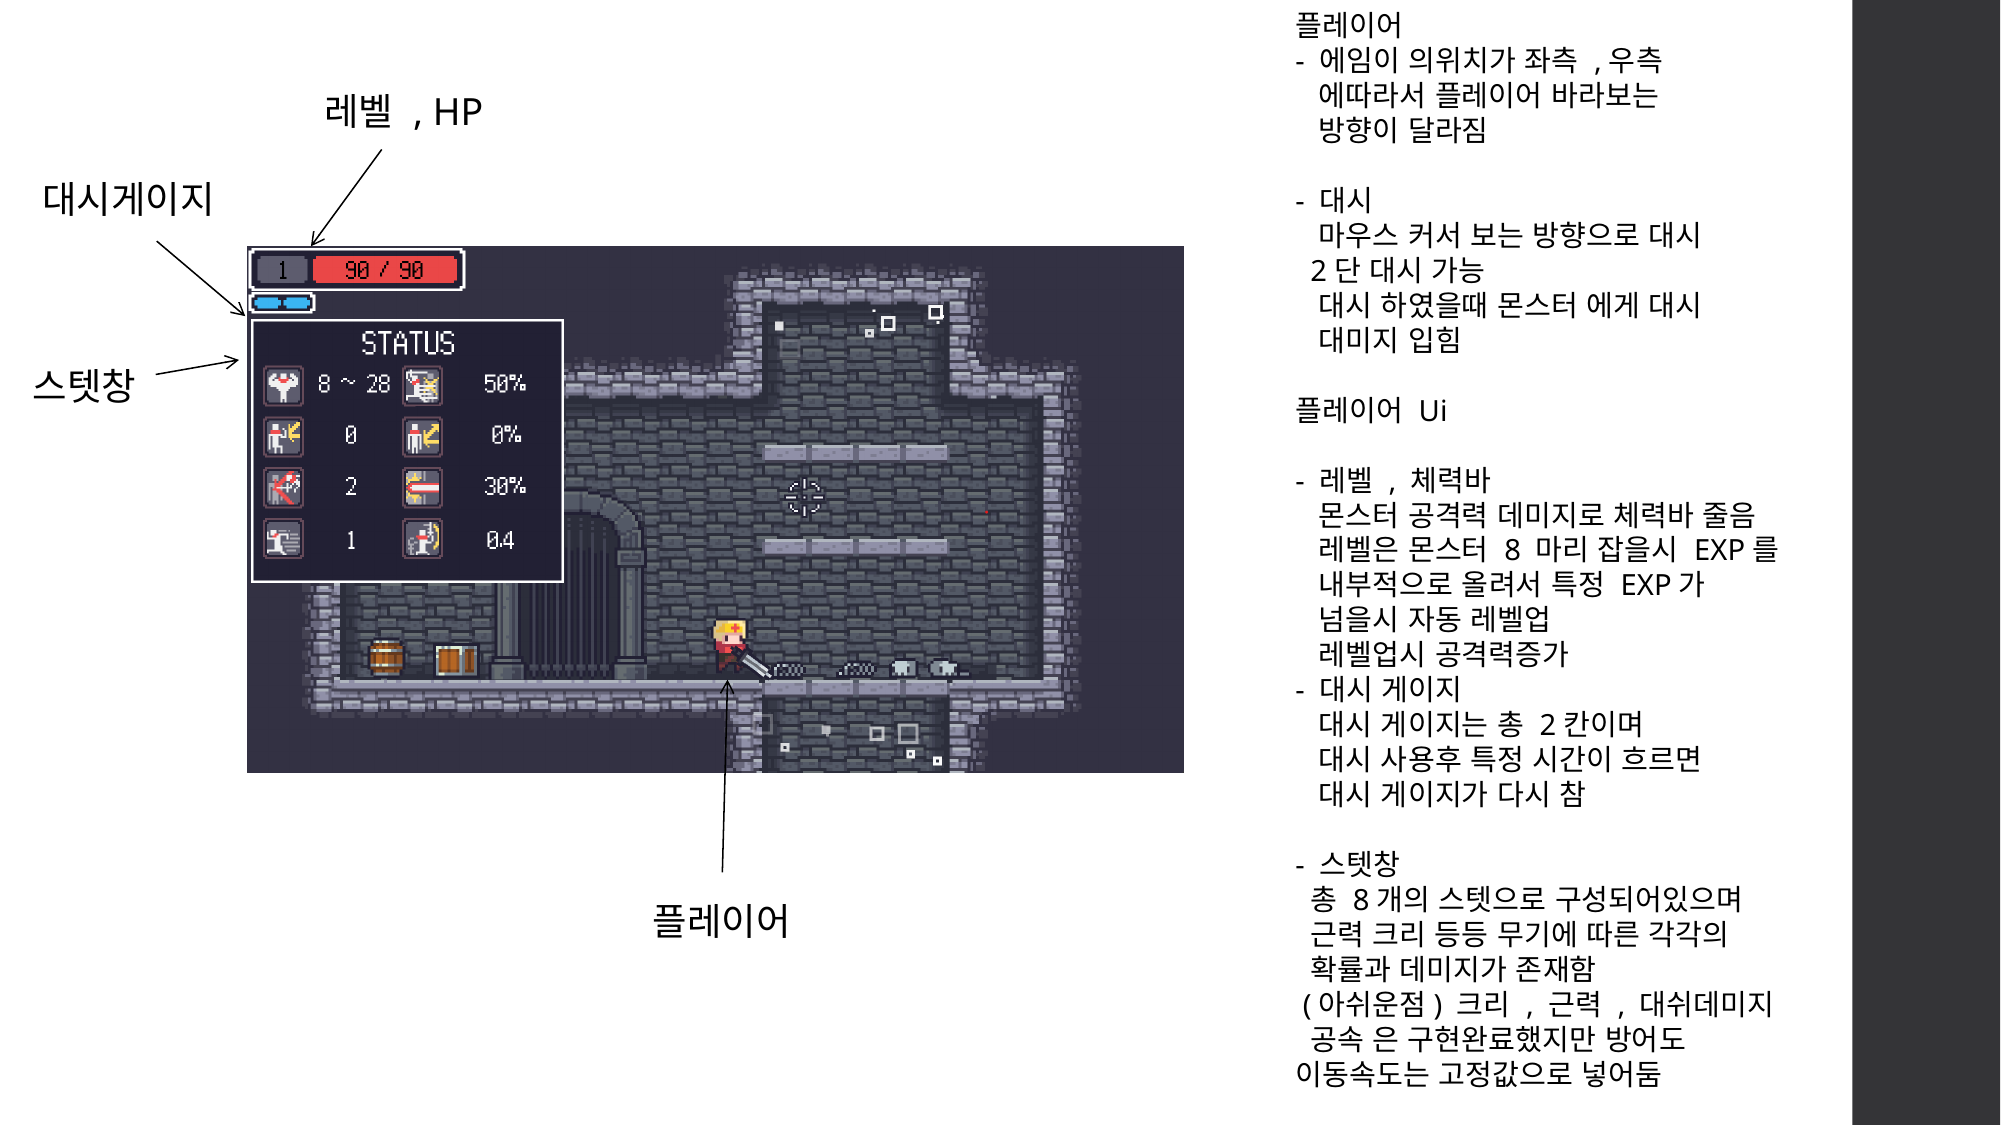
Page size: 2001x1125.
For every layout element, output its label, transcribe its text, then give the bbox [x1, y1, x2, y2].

text_box 플레이어 [637, 890, 830, 950]
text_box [628, 773, 822, 779]
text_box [155, 359, 240, 375]
picture [246, 246, 1185, 774]
text_box 플레이어 - 에임이 의위치가 좌측 ,우측 에따라서 플레이어 바라보는 방향이 달라짐 - 대시 마우스 커서 보는 방향으로 대시 2단 대시 가능 대시 하였을때 몬스터 에게 대시 대미지 입힘 플레이어 Ui - 레벨 , 체력바 몬스터 공격력 데미지로 체력바 줄음 레벨은 몬스터 8 마리 잡을시 EXP를 내부적으로 올려서 특정 EXP가 넘을시 자동 레벨업 레벨업시 공격력증가 - 대시 게이지 대시 게이지는 총 2칸이며 대시 사용후 특정 시간이 흐르면 대시 게이지가 다시 참 - 스텟창 총 8개의 스텟으로 구성되어있으며 근력 크리 등등 무기에 따른 각각의 확률과 데미지가 존재함 (아쉬운점) 크리 , 근력 , 대쉬데미지 공속 은 구현완료했지만 방어도 이동속도는 고정값으로 넣어둠 [1280, 0, 1804, 1125]
text_box 대시게이지 [27, 168, 257, 228]
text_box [156, 240, 246, 317]
text_box 스텟창 [18, 355, 226, 416]
text_box 레벨 , HP [309, 80, 647, 141]
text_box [297, 162, 395, 234]
